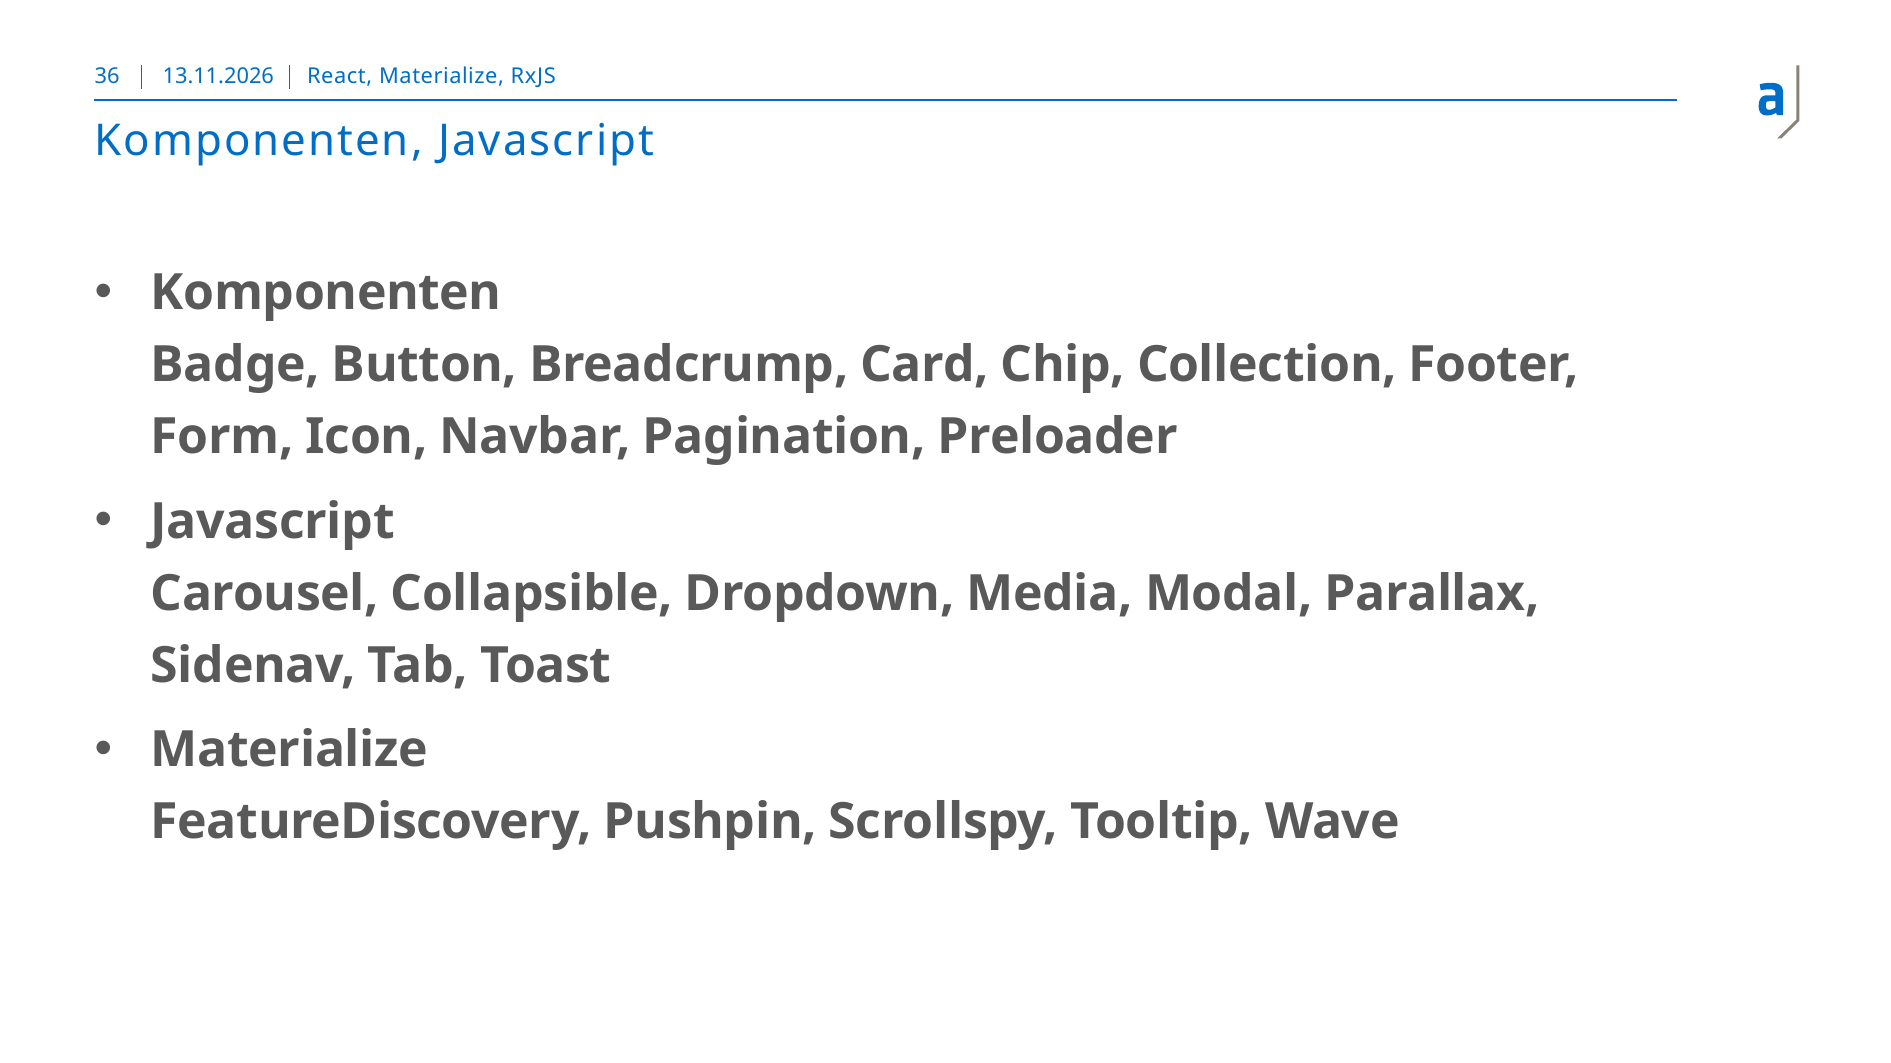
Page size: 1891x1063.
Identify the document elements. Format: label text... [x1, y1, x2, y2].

slide_number 36 [94, 59, 142, 95]
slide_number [150, 59, 287, 95]
title Komponenten, Javascript [94, 106, 1678, 220]
footer React, Materialize, RxJS [307, 59, 1678, 95]
list Komponenten Badge, Button, Breadcrump, Card, Chip, Collection, Footer, Form, Icon, Navbar, Pagination, Preloader Javascript Carousel, Collapsible, Dropdown, Media, Modal, Parallax, Sidenav, Tab, Toast Materialize FeatureDiscovery, Pushpin, Scrollspy, Tooltip, Wave [94, 247, 1678, 1016]
